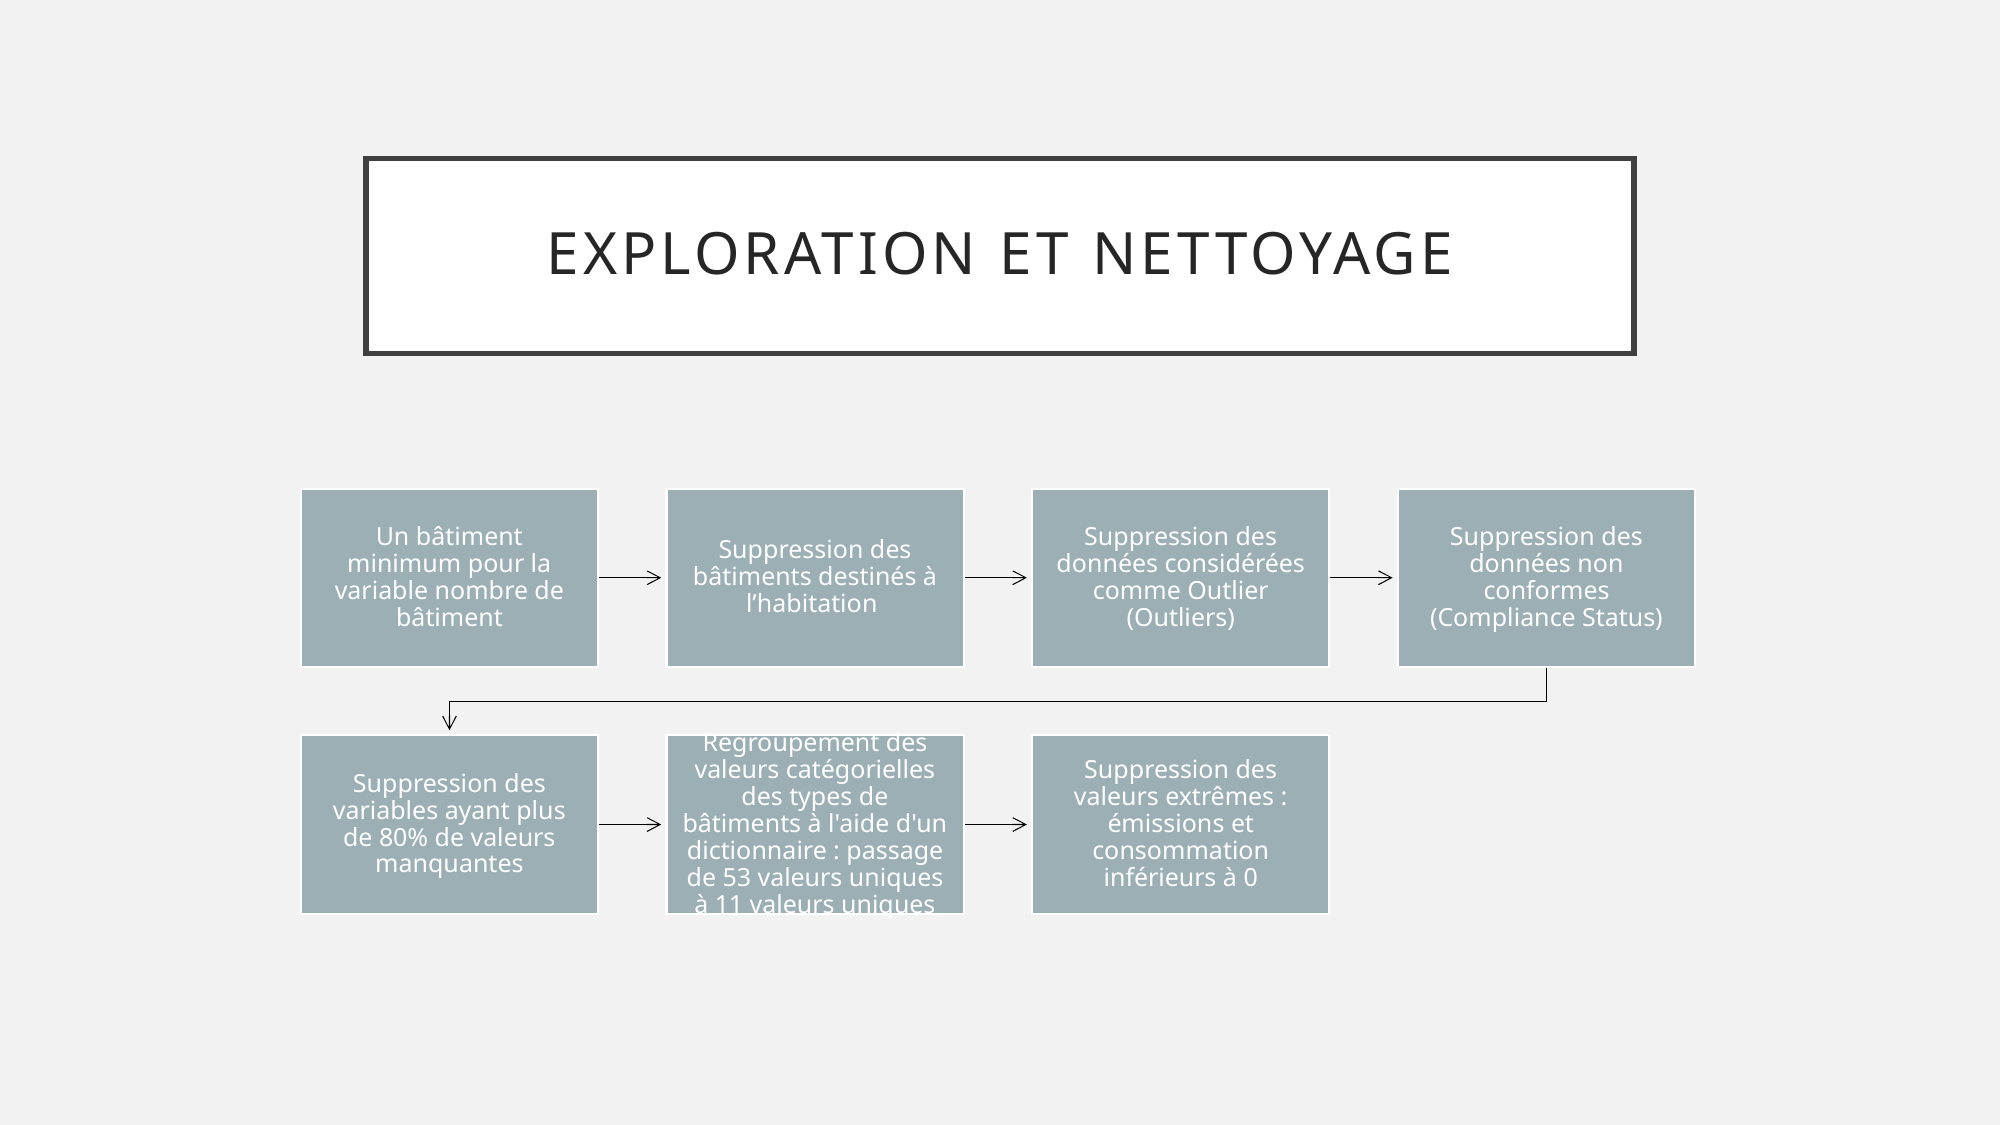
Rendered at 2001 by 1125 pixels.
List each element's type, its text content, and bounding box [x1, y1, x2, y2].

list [299, 435, 1697, 967]
title Exploration et nettoyage [363, 156, 1637, 356]
